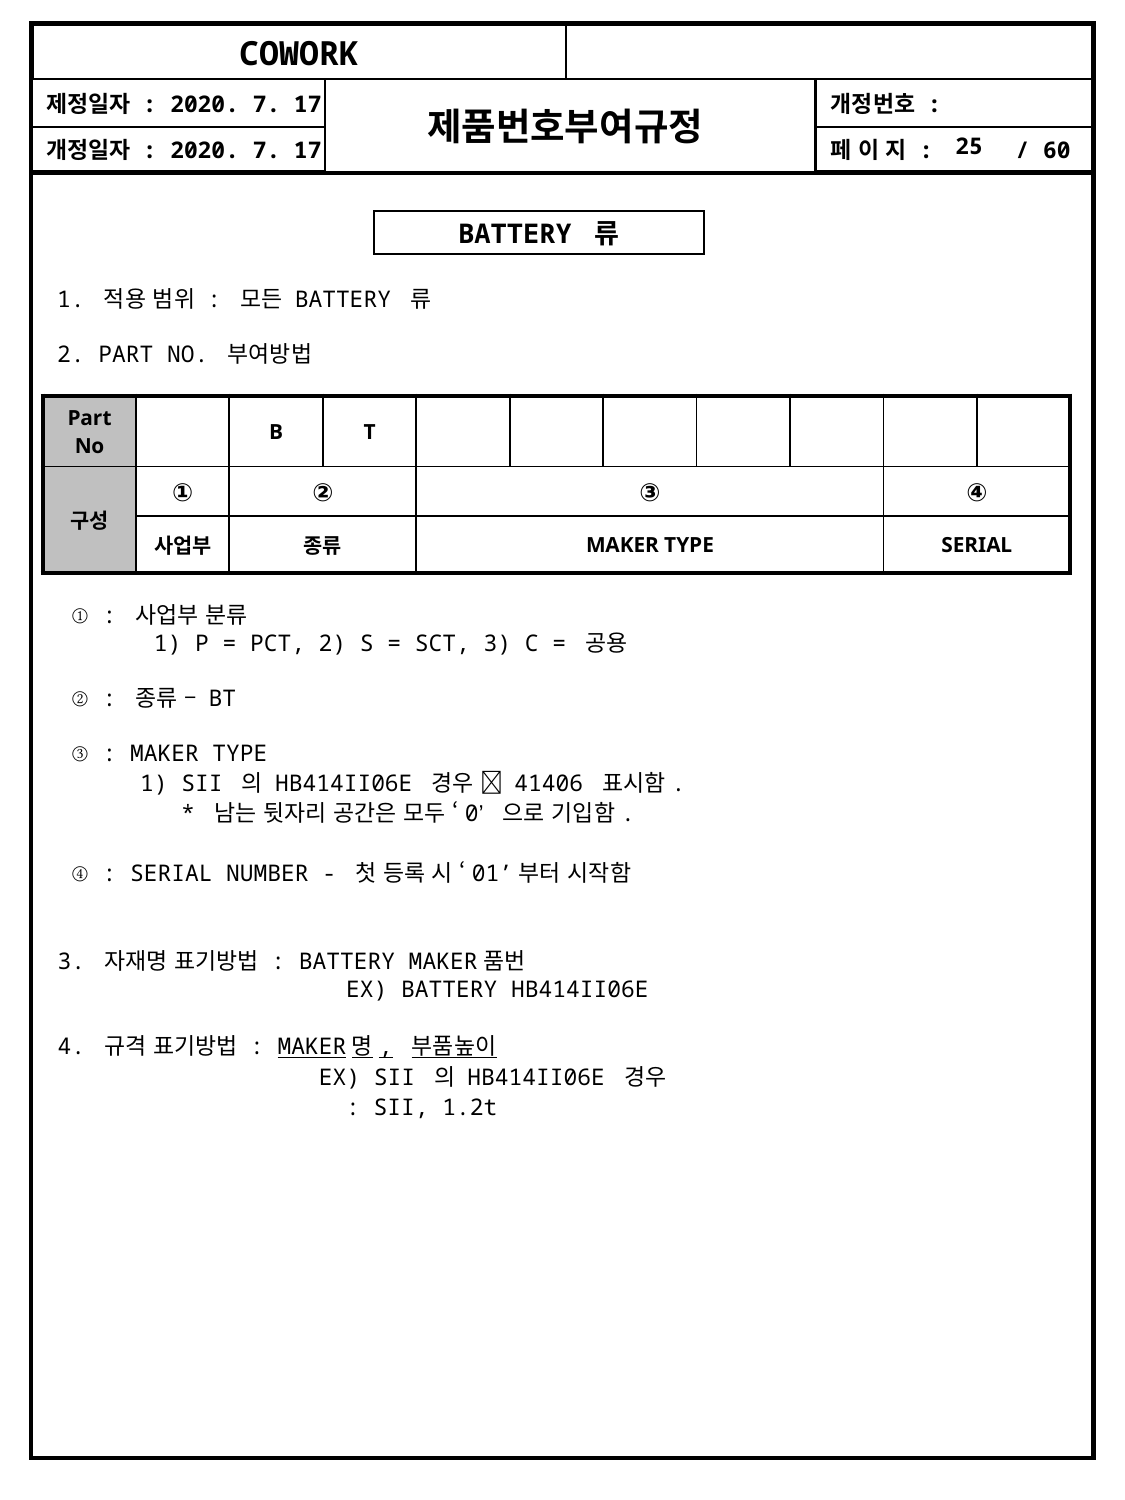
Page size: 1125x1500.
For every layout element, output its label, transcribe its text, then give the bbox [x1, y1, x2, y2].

table_header Part No [45, 398, 135, 466]
table_header [978, 398, 1068, 466]
text_box 1. 적용 범위 : 모든 BATTERY 류 2. PART NO. 부여방법 [42, 277, 1033, 375]
table_header T [324, 398, 415, 466]
table_header [511, 398, 602, 466]
table_header [697, 398, 789, 466]
table_header [137, 398, 228, 466]
text_box ① : 사업부 분류 1) P = PCT, 2) S = SCT, 3) C = 공용 ② : 종류 – BT ③ : MAKER TYPE 1) SII 의 HB414II06E 경우  41406 표시함. * 남는 뒷자리 공간은 모두 ‘0’ 으로 기입함. ④ : SERIAL NUMBER - 첫 등록 시 ‘01’부터 시작함 3. 자재명 표기방법 : BATTERY MAKER품번 EX) BATTERY HB414II06E 4. 규격 표기방법 : MAKER명, 부품높이 EX) SII 의 HB414II06E 경우 : SII, 1.2t [42, 593, 1071, 1158]
table_cell ④ [884, 467, 1068, 515]
table_cell 종류 [230, 517, 415, 571]
table_cell ② [230, 467, 415, 515]
table_cell MAKER TYPE [417, 517, 883, 571]
table_header [417, 398, 509, 466]
text_box BATTERY 류 [373, 210, 704, 254]
table_header B [230, 398, 322, 466]
table_cell 사업부 [137, 517, 228, 571]
table_cell 구성 [45, 467, 135, 571]
table_cell ① [137, 467, 228, 515]
table_header [884, 398, 976, 466]
table_header [791, 398, 883, 466]
table_header [604, 398, 696, 466]
table_cell ③ [417, 467, 883, 515]
table_cell SERIAL [884, 517, 1068, 571]
